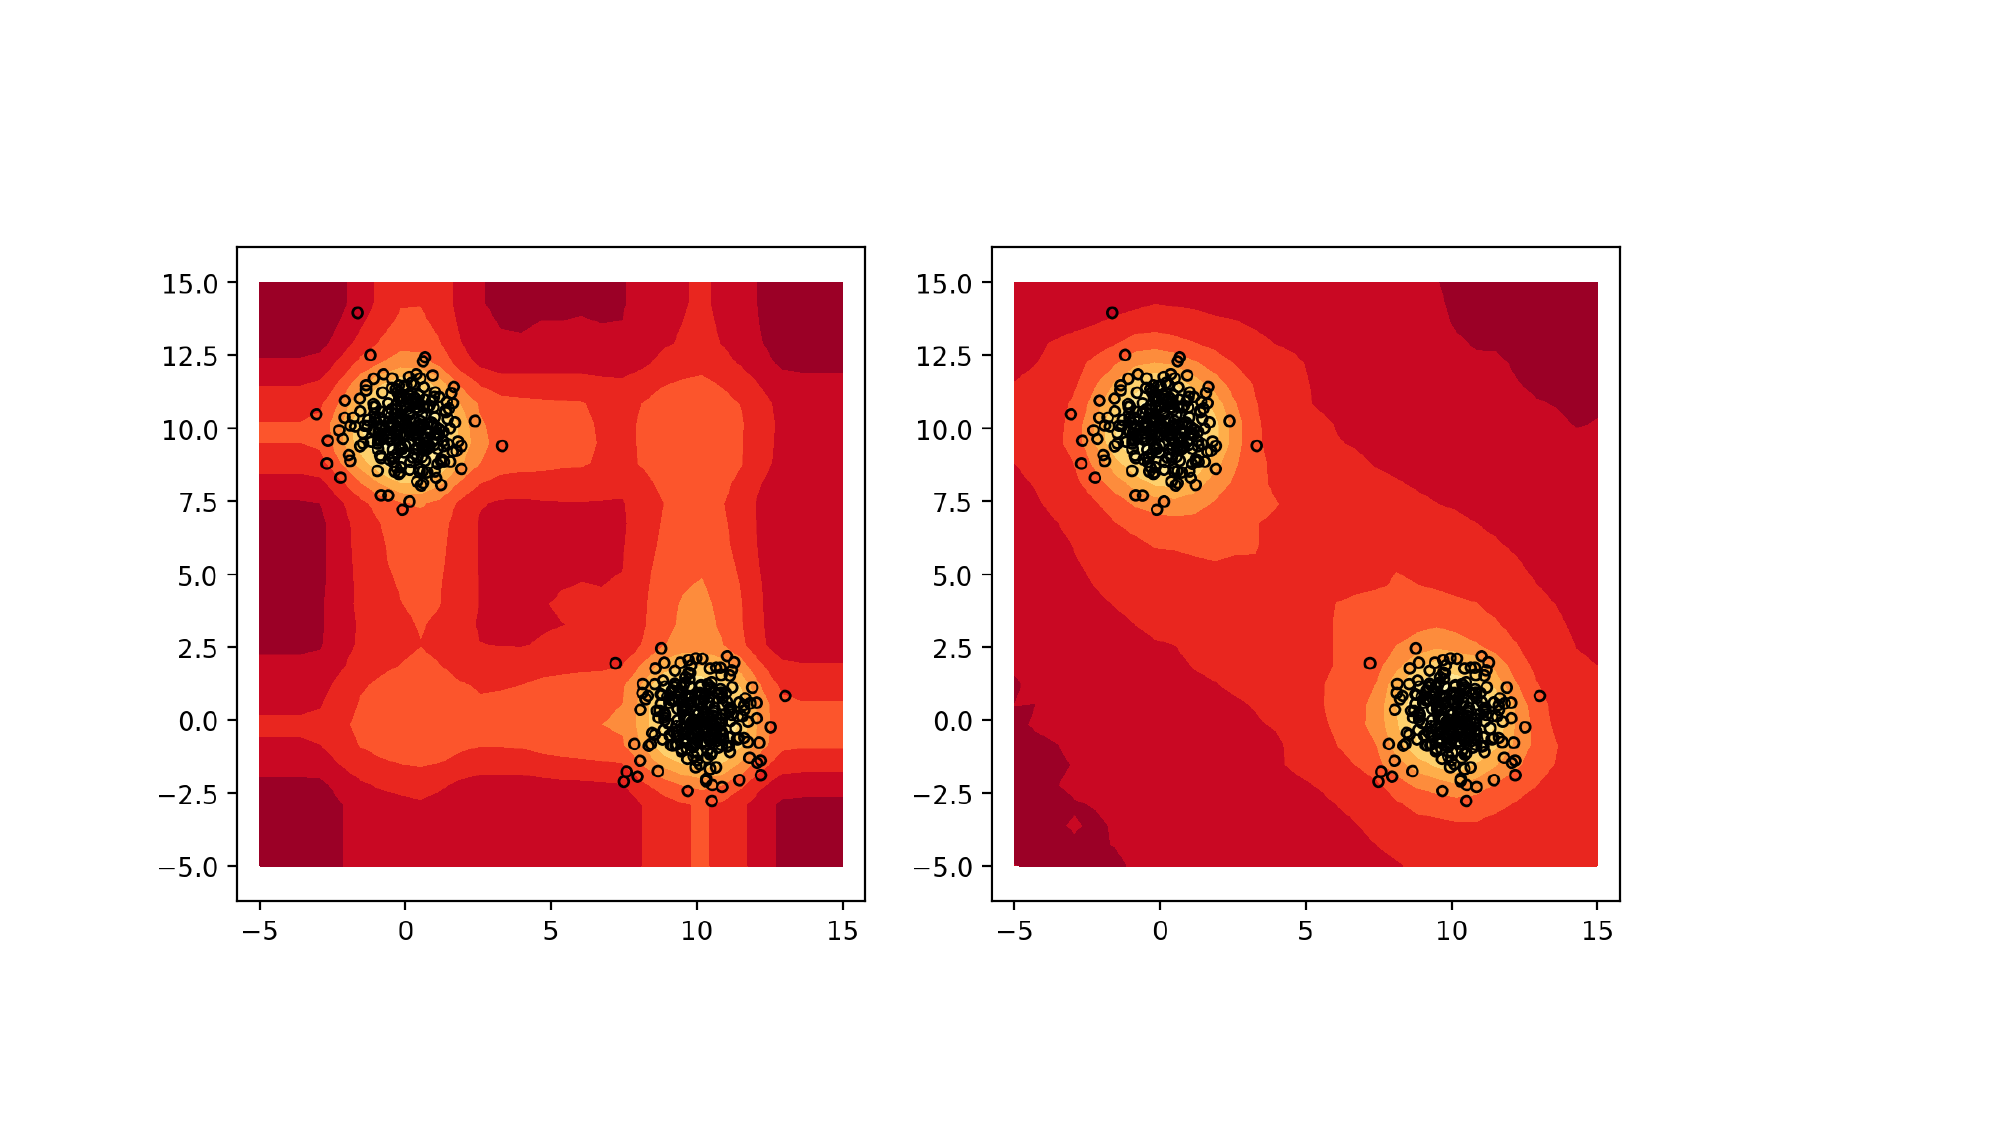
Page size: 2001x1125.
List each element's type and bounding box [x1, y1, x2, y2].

list [135, 173, 1681, 976]
